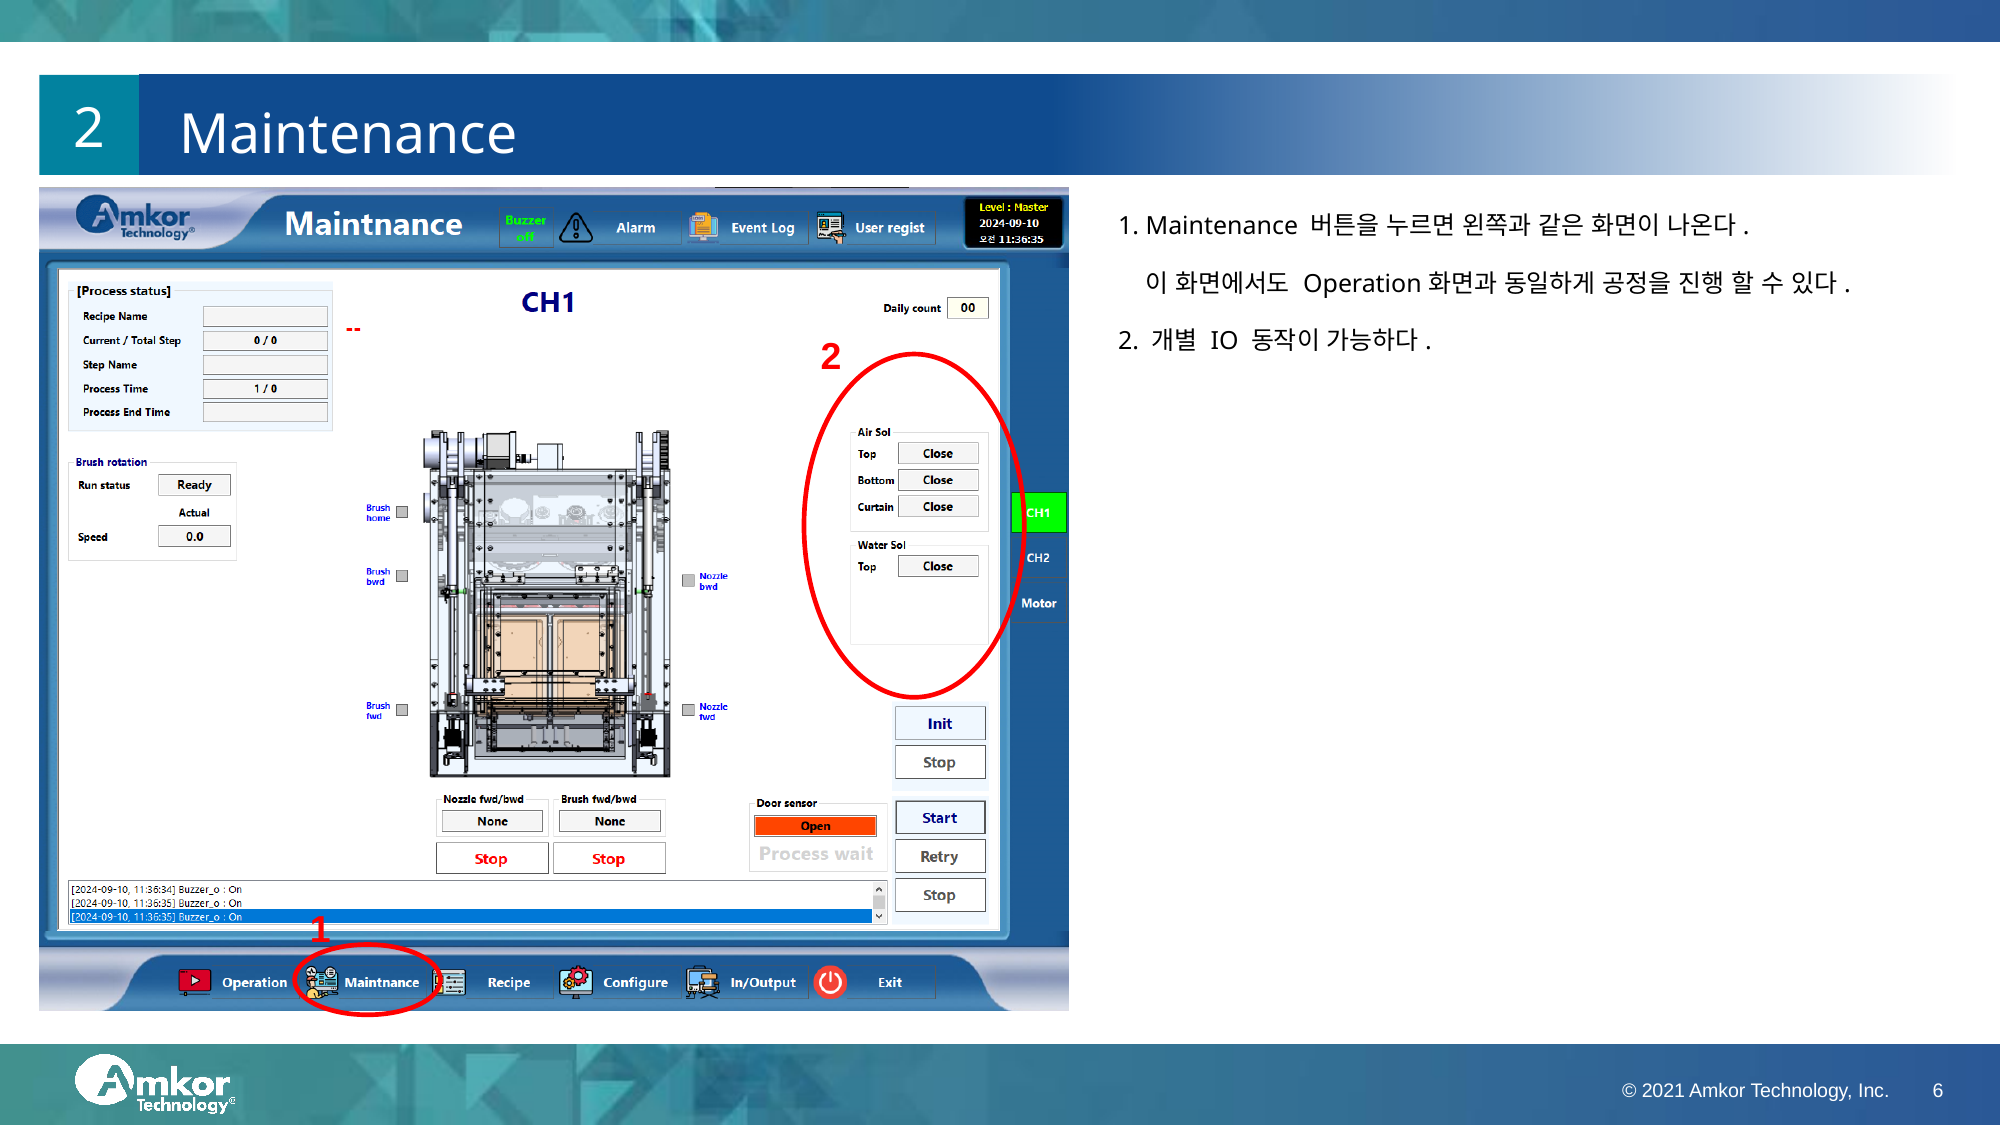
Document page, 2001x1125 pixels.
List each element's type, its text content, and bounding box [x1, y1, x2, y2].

picture [0, 0, 2000, 42]
text_box 1. Maintenance 버튼을 누르면 왼쪽과 같은 화면이 나온다. 이 화면에서도 Operation화면과 동일하게 공정을 진행 할 수 있다. 2. 개별 IO 동작이 가능하다. [1103, 187, 1953, 1033]
text_box Maintenance [139, 74, 1958, 175]
picture [0, 1044, 2000, 1125]
text_box 2 [39, 74, 139, 175]
text_box [330, 1011, 405, 1016]
picture [39, 187, 1069, 1011]
